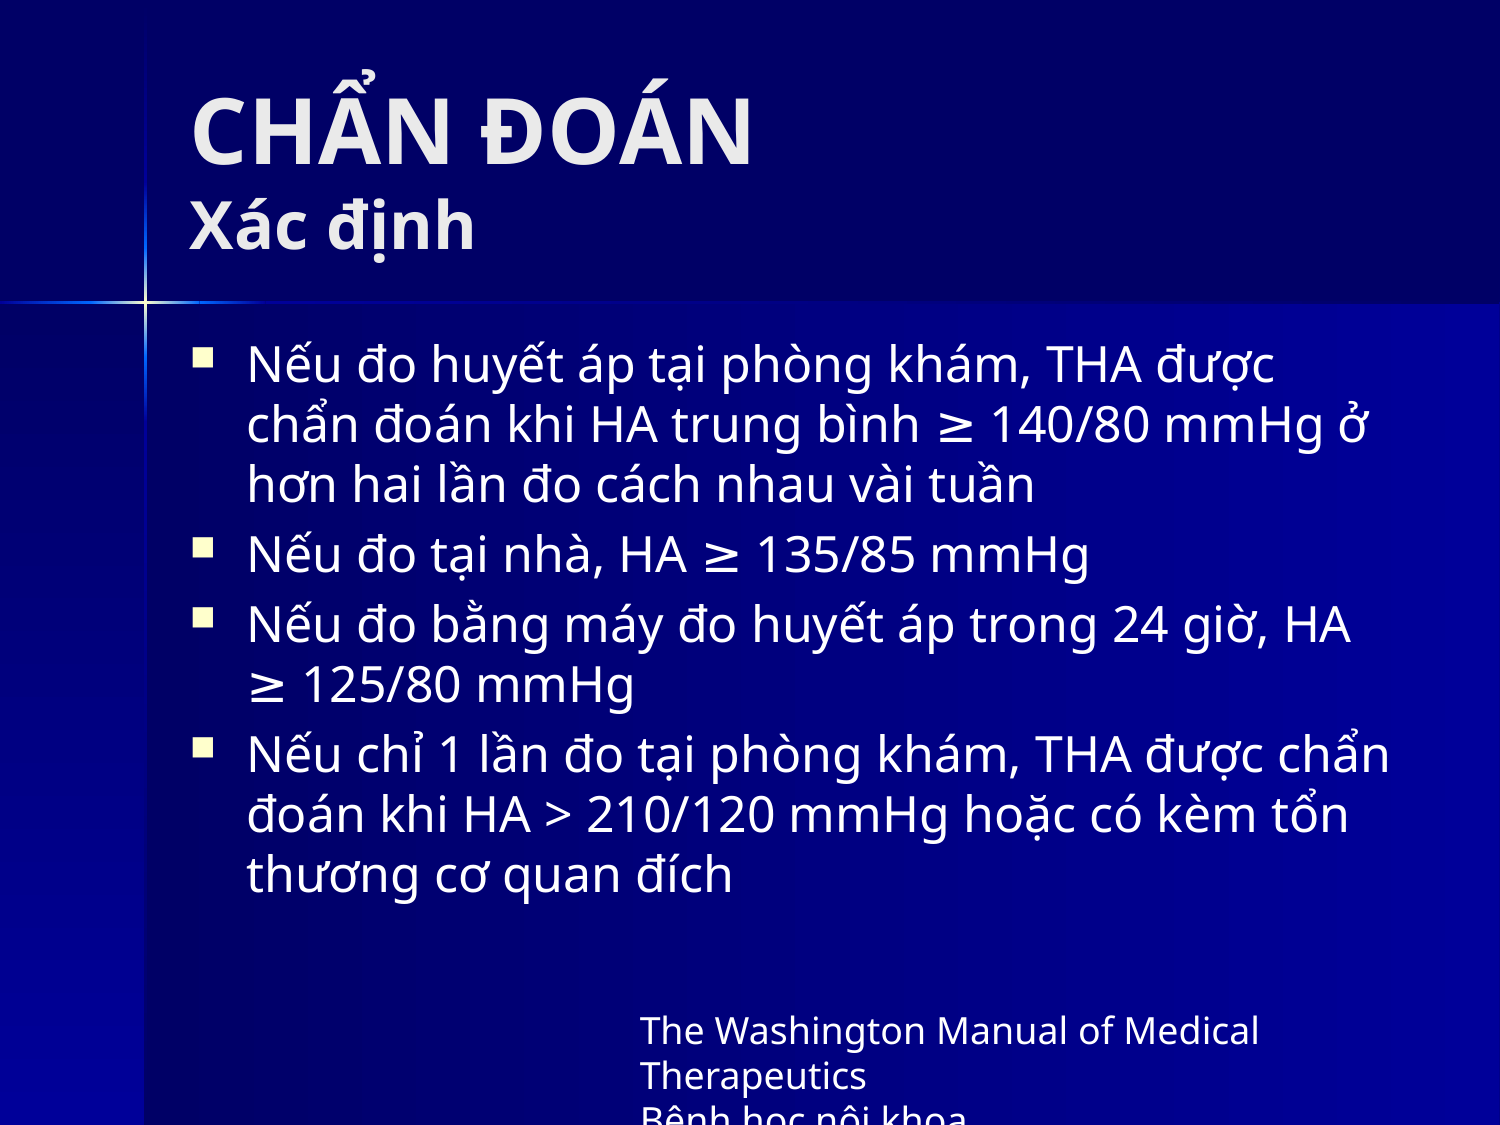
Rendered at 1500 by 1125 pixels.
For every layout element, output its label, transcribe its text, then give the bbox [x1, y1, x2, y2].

title CHẨN ĐOÁN Xác định [174, 49, 1413, 286]
text_box The Washington Manual of Medical Therapeutics Bệnh học nội khoa [624, 999, 1488, 1125]
list Nếu đo huyết áp tại phòng khám, THA được chẩn đoán khi HA trung bình ≥ 140/80 mmHg ở hơn hai lần đo cách nhau vài tuần Nếu đo tại nhà, HA ≥ 135/85 mmHg Nếu đo bằng máy đo huyết áp trong 24 giờ, HA ≥ 125/80 mmHg Nếu chỉ 1 lần đo tại phòng khám, THA được chẩn đoán khi HA > 210/120 mmHg hoặc có kèm tổn thương cơ quan đích [174, 324, 1413, 1001]
